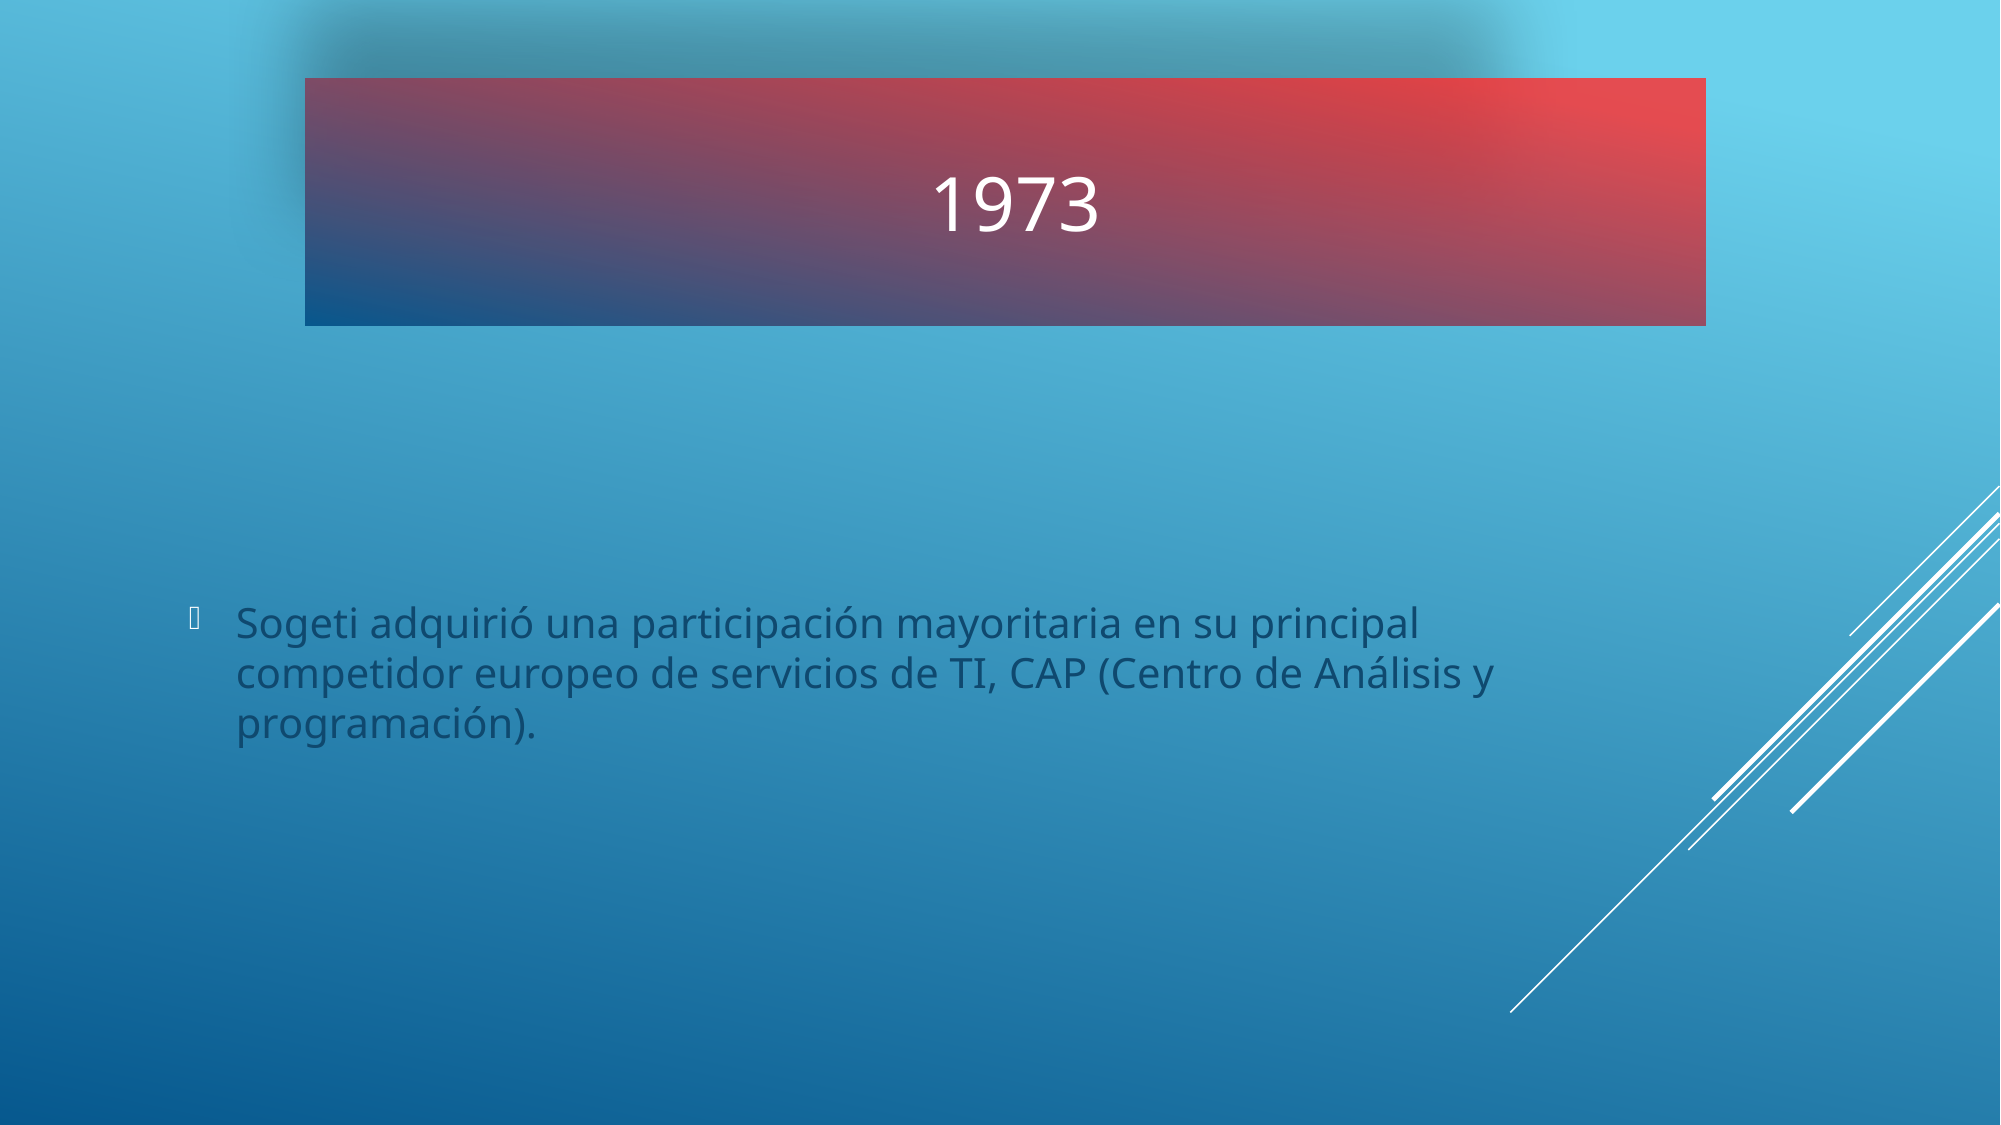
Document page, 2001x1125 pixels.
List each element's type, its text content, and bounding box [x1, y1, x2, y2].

list Sogeti adquirió una participación mayoritaria en su principal competidor europeo de servicios de TI, CAP (Centro de Análisis y programación). [173, 375, 1574, 969]
title 1973 [305, 78, 1706, 326]
